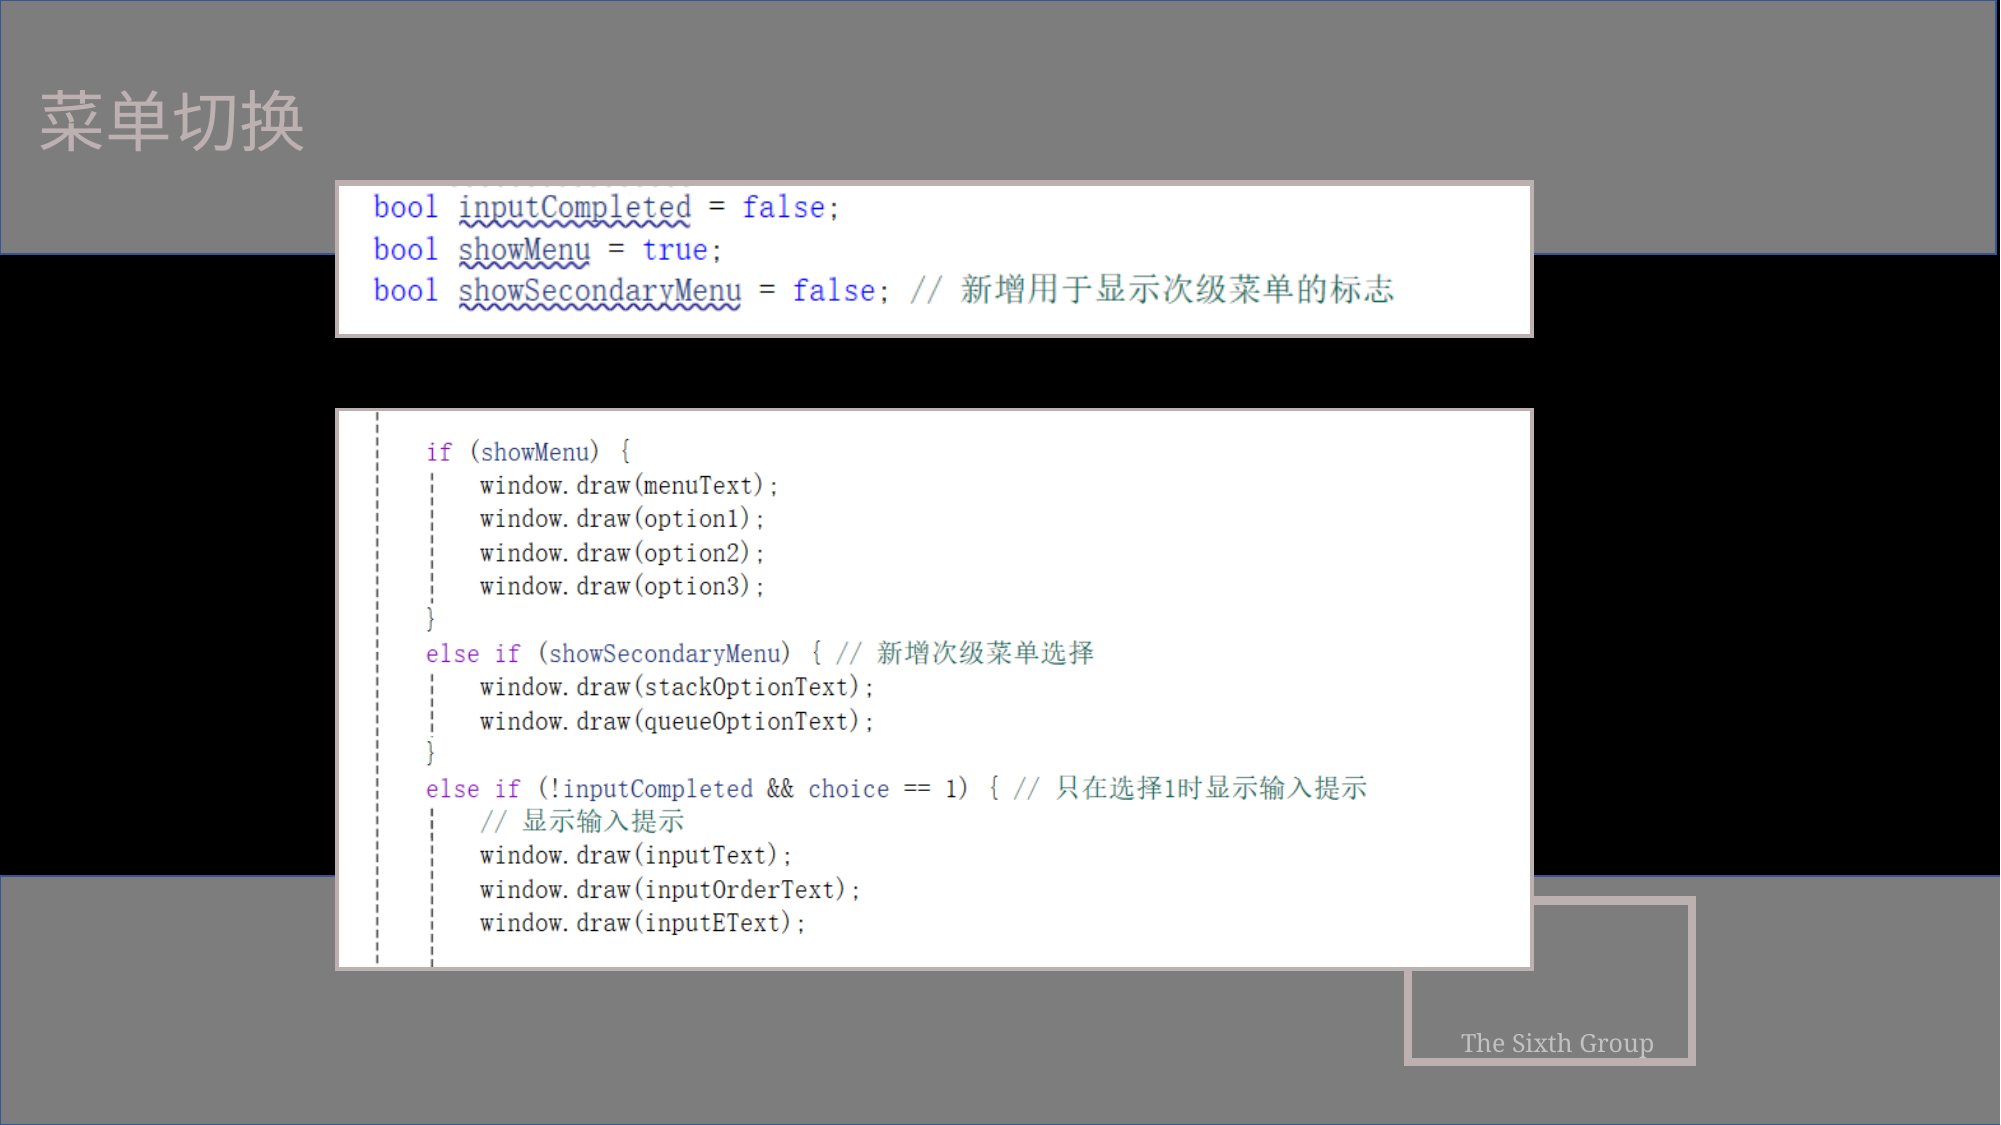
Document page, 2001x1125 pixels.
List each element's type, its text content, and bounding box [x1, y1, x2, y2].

text_box The Sixth Group [1446, 1020, 2000, 1065]
text_box [1407, 899, 1693, 1063]
picture [338, 411, 1531, 968]
text_box [0, 0, 1997, 255]
text_box [0, 875, 2000, 1125]
picture [338, 186, 1531, 335]
text_box 菜单切换 [24, 71, 943, 167]
